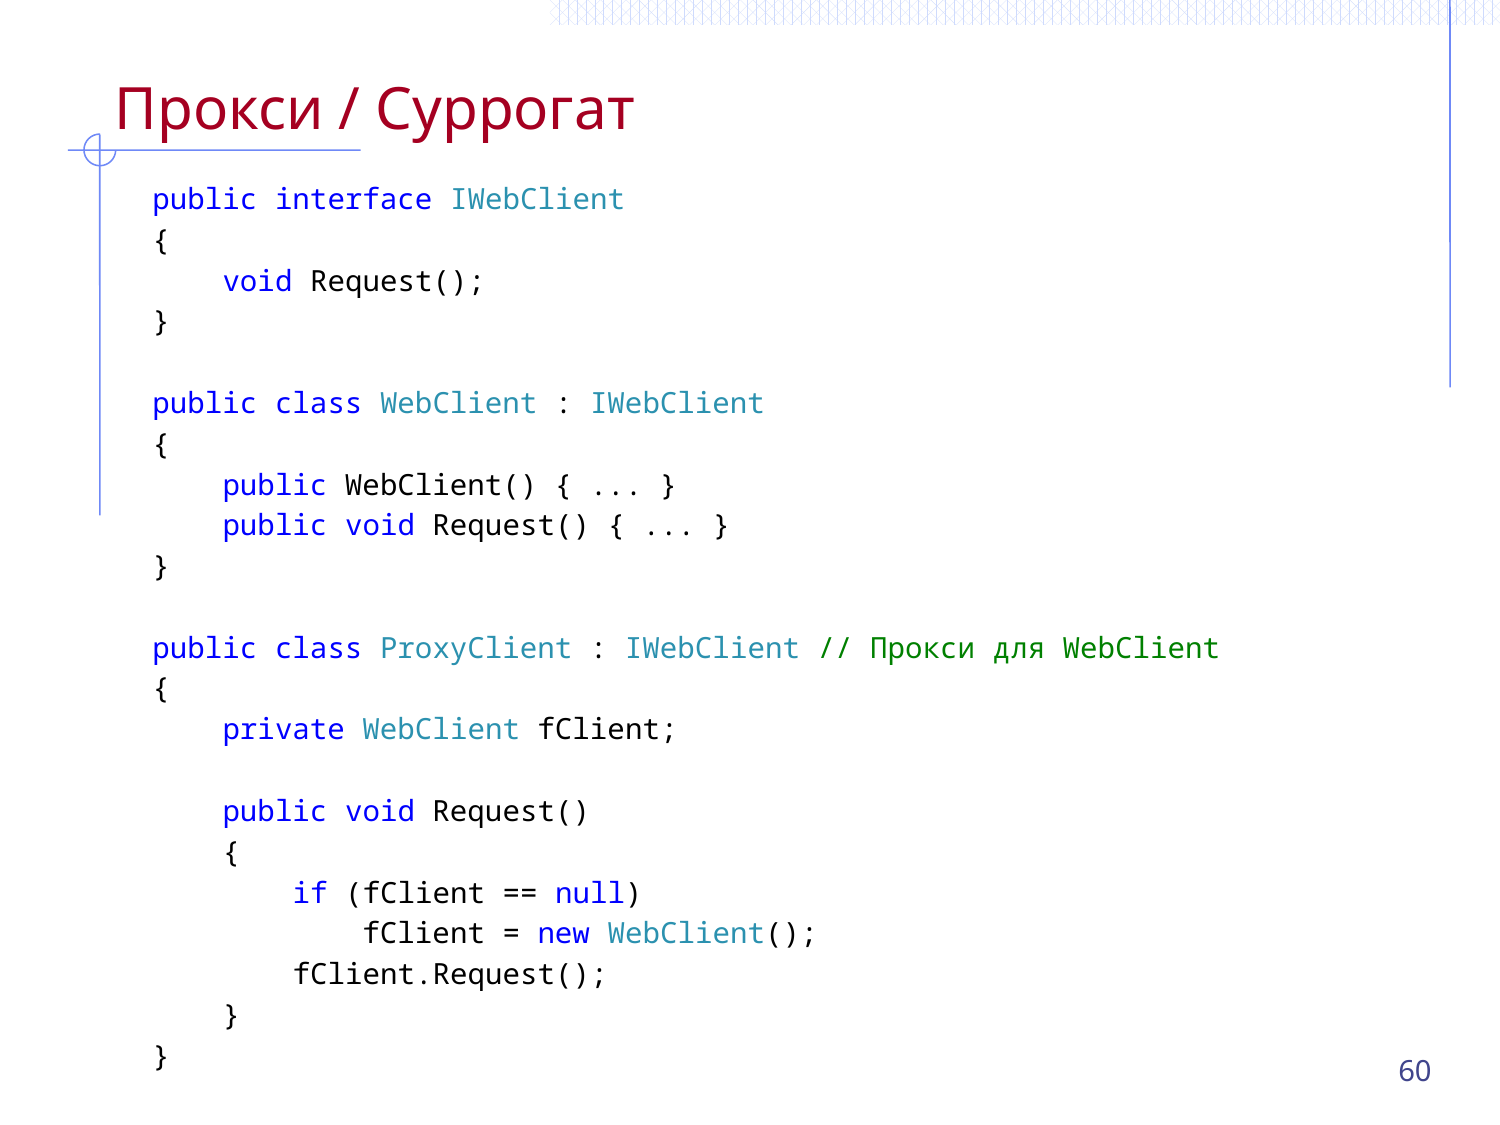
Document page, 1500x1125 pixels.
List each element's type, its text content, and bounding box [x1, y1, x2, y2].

title Прокси / Суррогат [99, 50, 1500, 149]
slide_number 60 [1074, 1025, 1447, 1100]
list public interface IWebClient { void Request(); } public class WebClient : IWebClient { public WebClient() { ... } public void Request() { ... } } public class ProxyClient : IWebClient // Прокси для WebClient { private WebClient fClient; public void Request() { if (fClient == null) fClient = new WebClient(); fClient.Request(); } } [137, 172, 1471, 1125]
